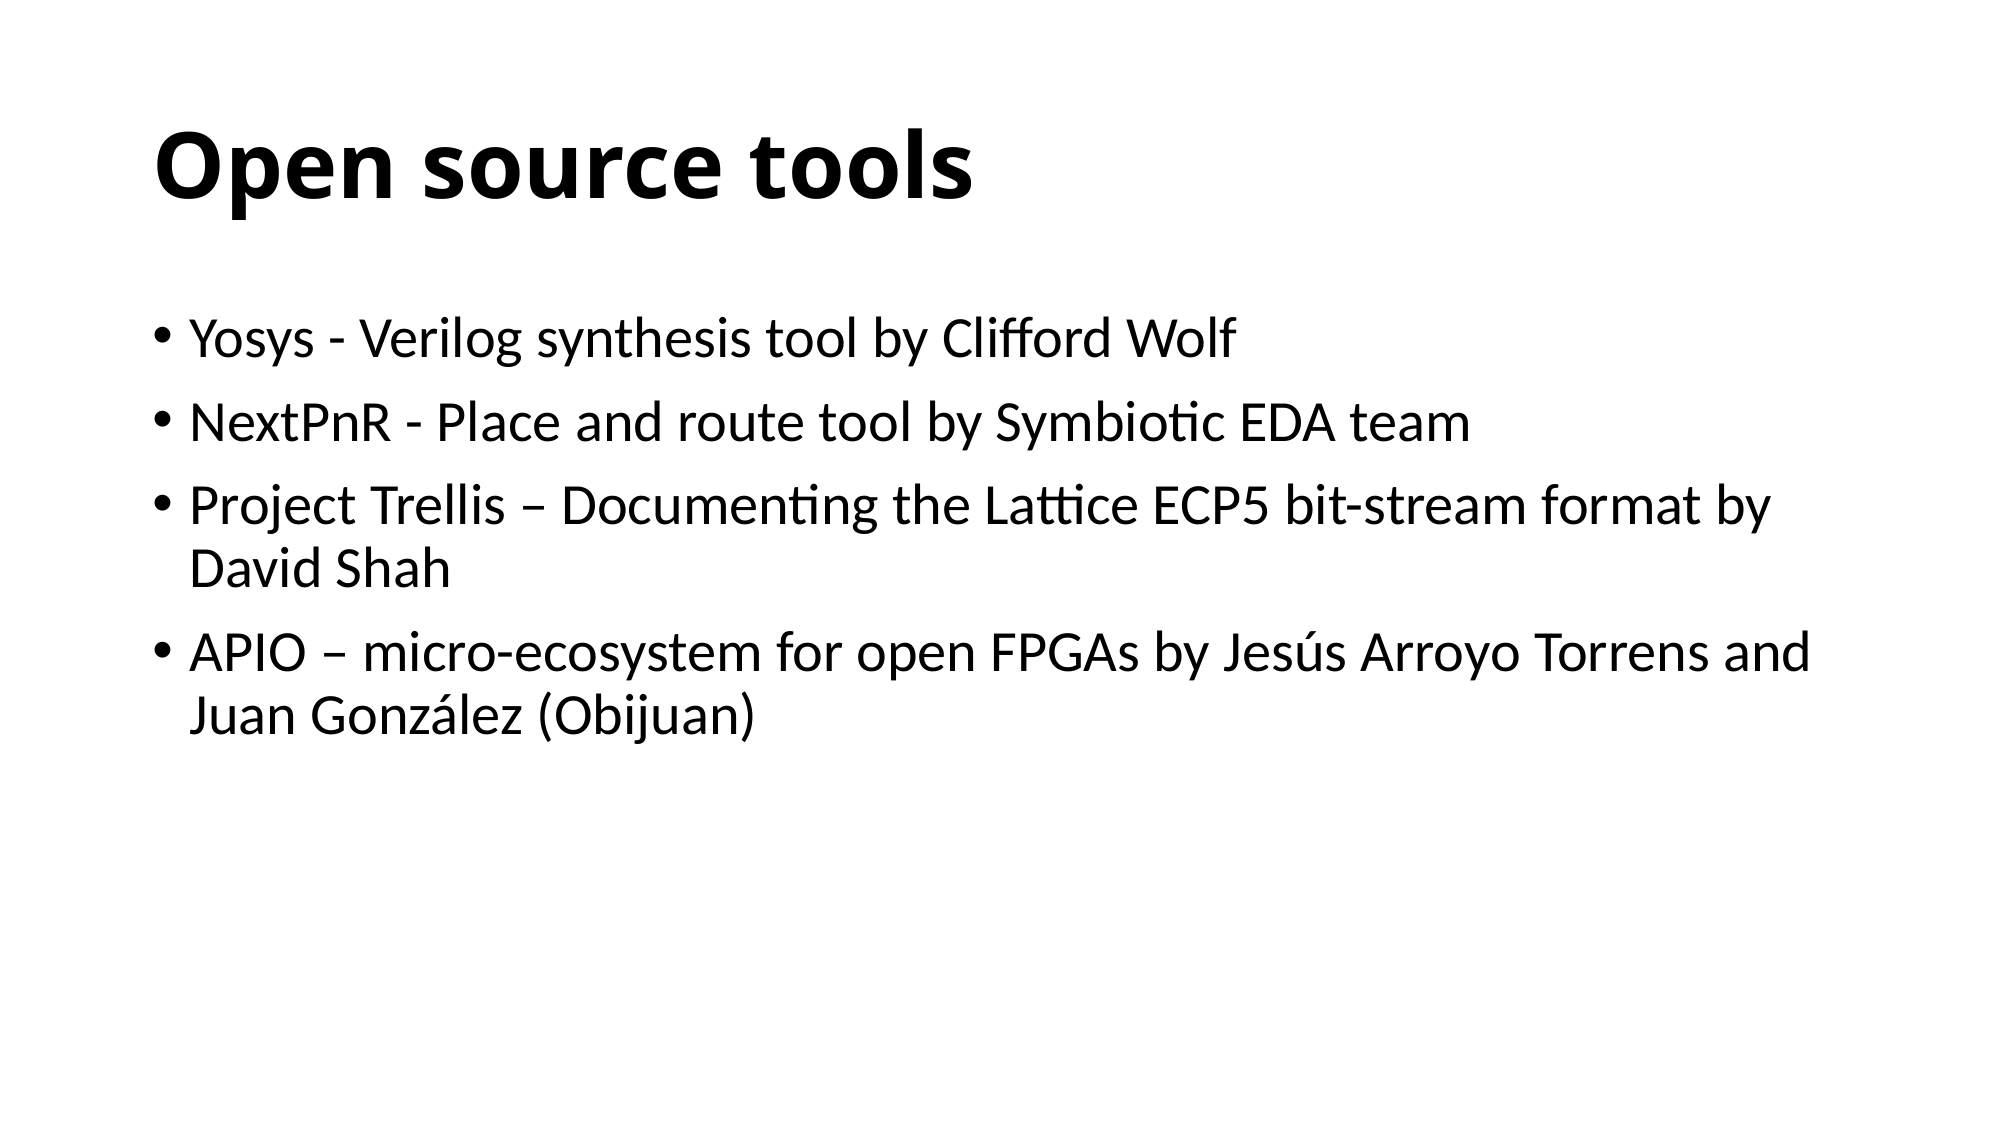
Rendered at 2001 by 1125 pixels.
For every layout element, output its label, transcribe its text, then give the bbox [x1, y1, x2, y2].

title Open source tools [137, 59, 1863, 278]
list Yosys - Verilog synthesis tool by Clifford Wolf NextPnR - Place and route tool by Symbiotic EDA team Project Trellis – Documenting the Lattice ECP5 bit-stream format by David Shah APIO – micro-ecosystem for open FPGAs by Jesús Arroyo Torrens and Juan González (Obijuan) [137, 299, 1863, 1014]
